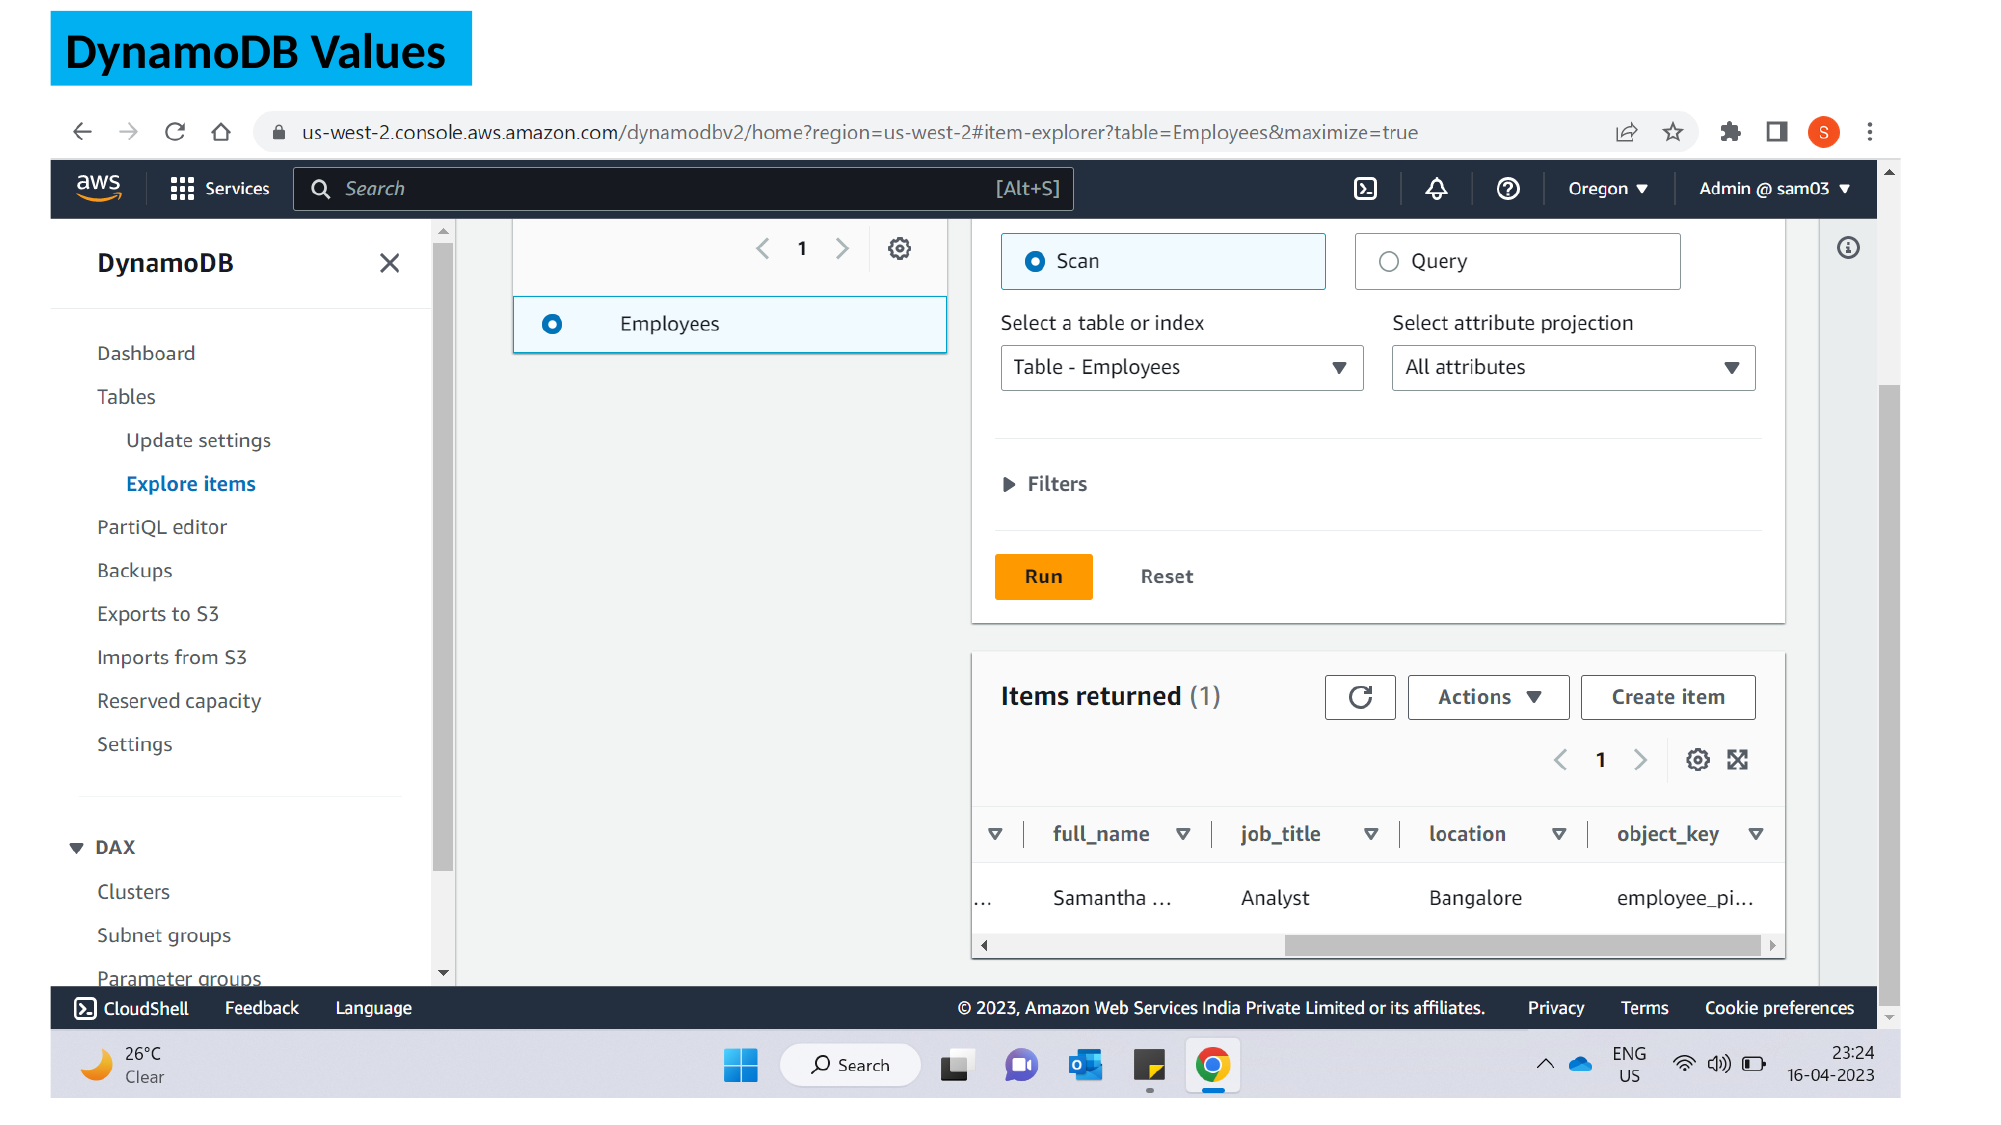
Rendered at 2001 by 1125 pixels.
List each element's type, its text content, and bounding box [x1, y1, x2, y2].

text_box DynamoDB Values [50, 10, 473, 86]
picture [50, 107, 1901, 1098]
